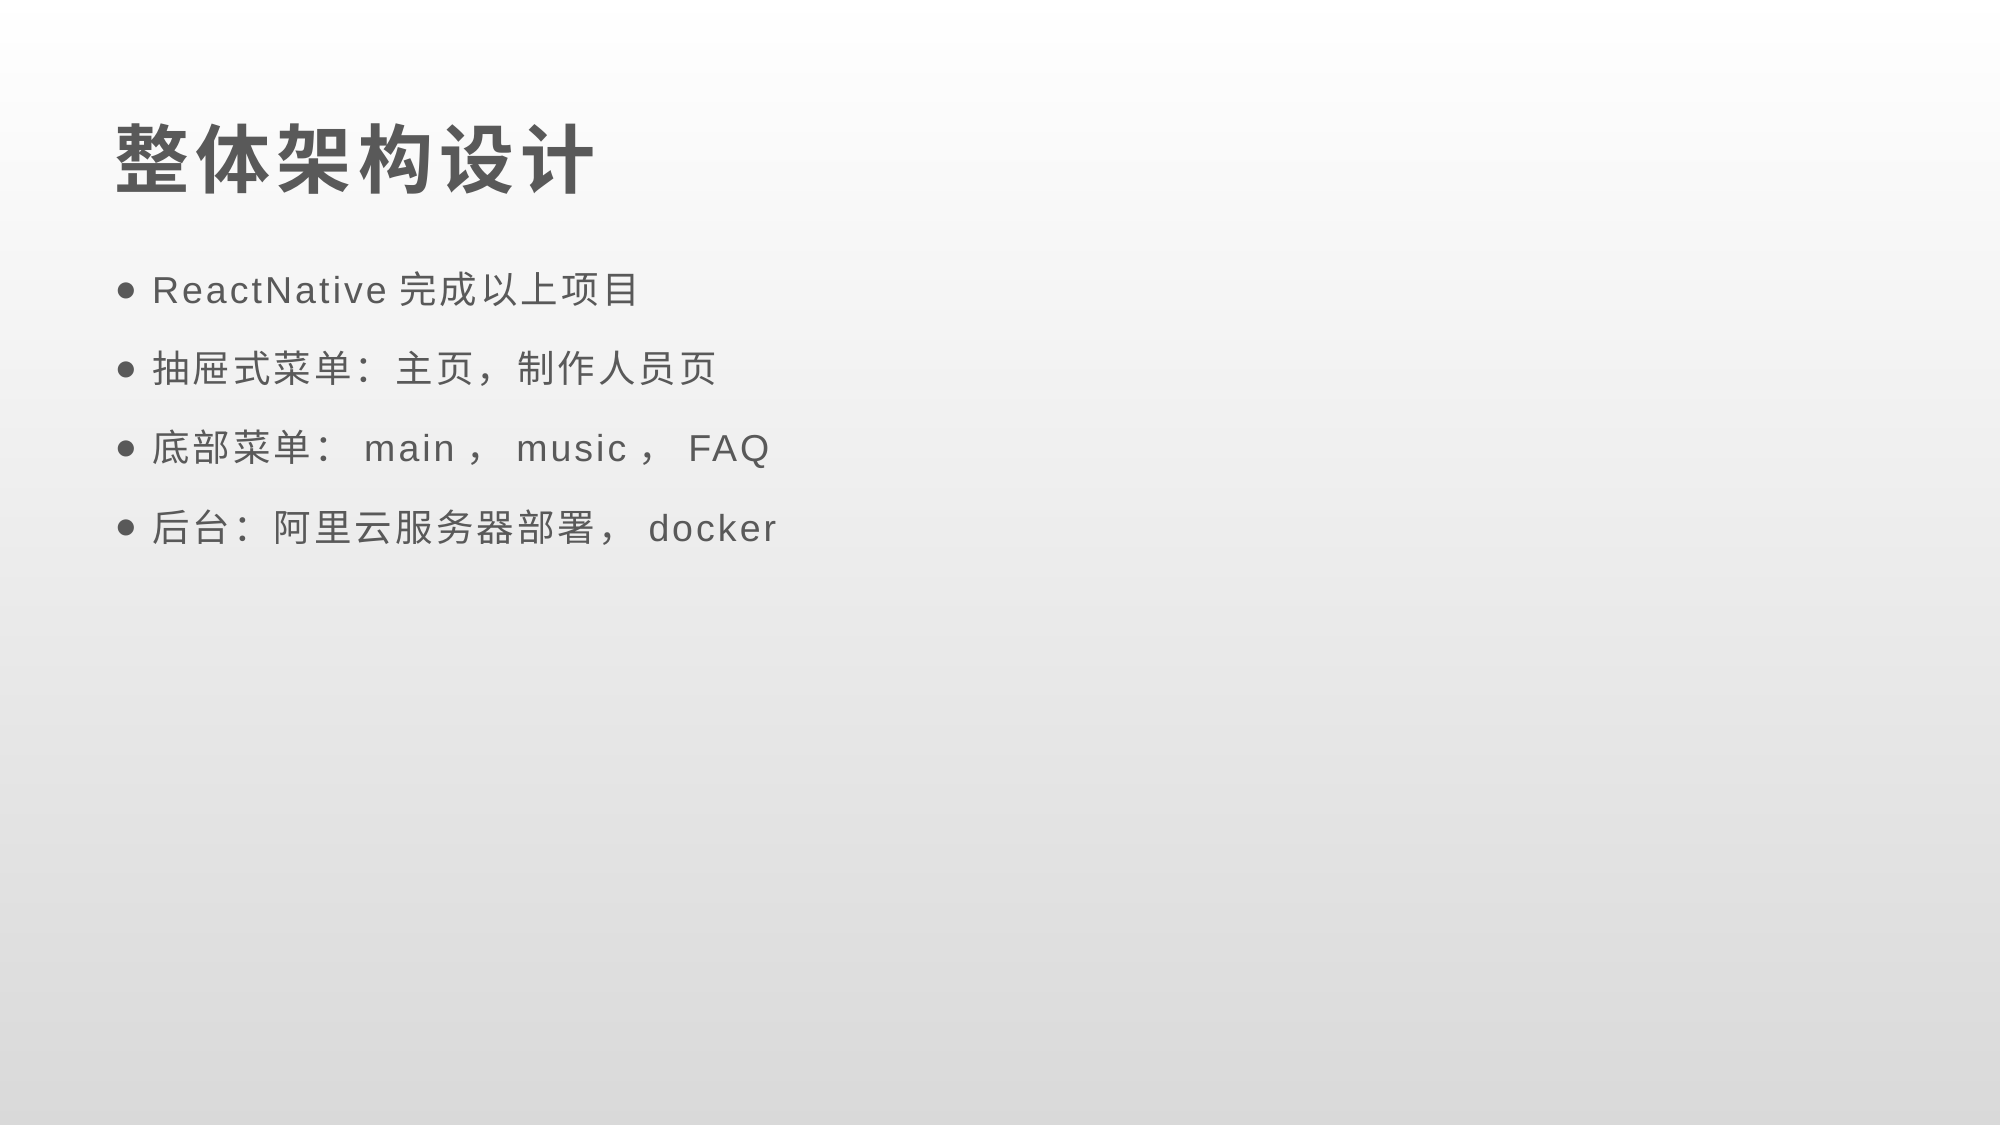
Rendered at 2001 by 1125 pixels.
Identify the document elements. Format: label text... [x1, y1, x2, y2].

list ReactNative完成以上项目 抽屉式菜单：主页，制作人员页 底部菜单：main，music，FAQ 后台：阿里云服务器部署，docker [99, 244, 1900, 1026]
title 整体架构设计 [99, 99, 1900, 216]
